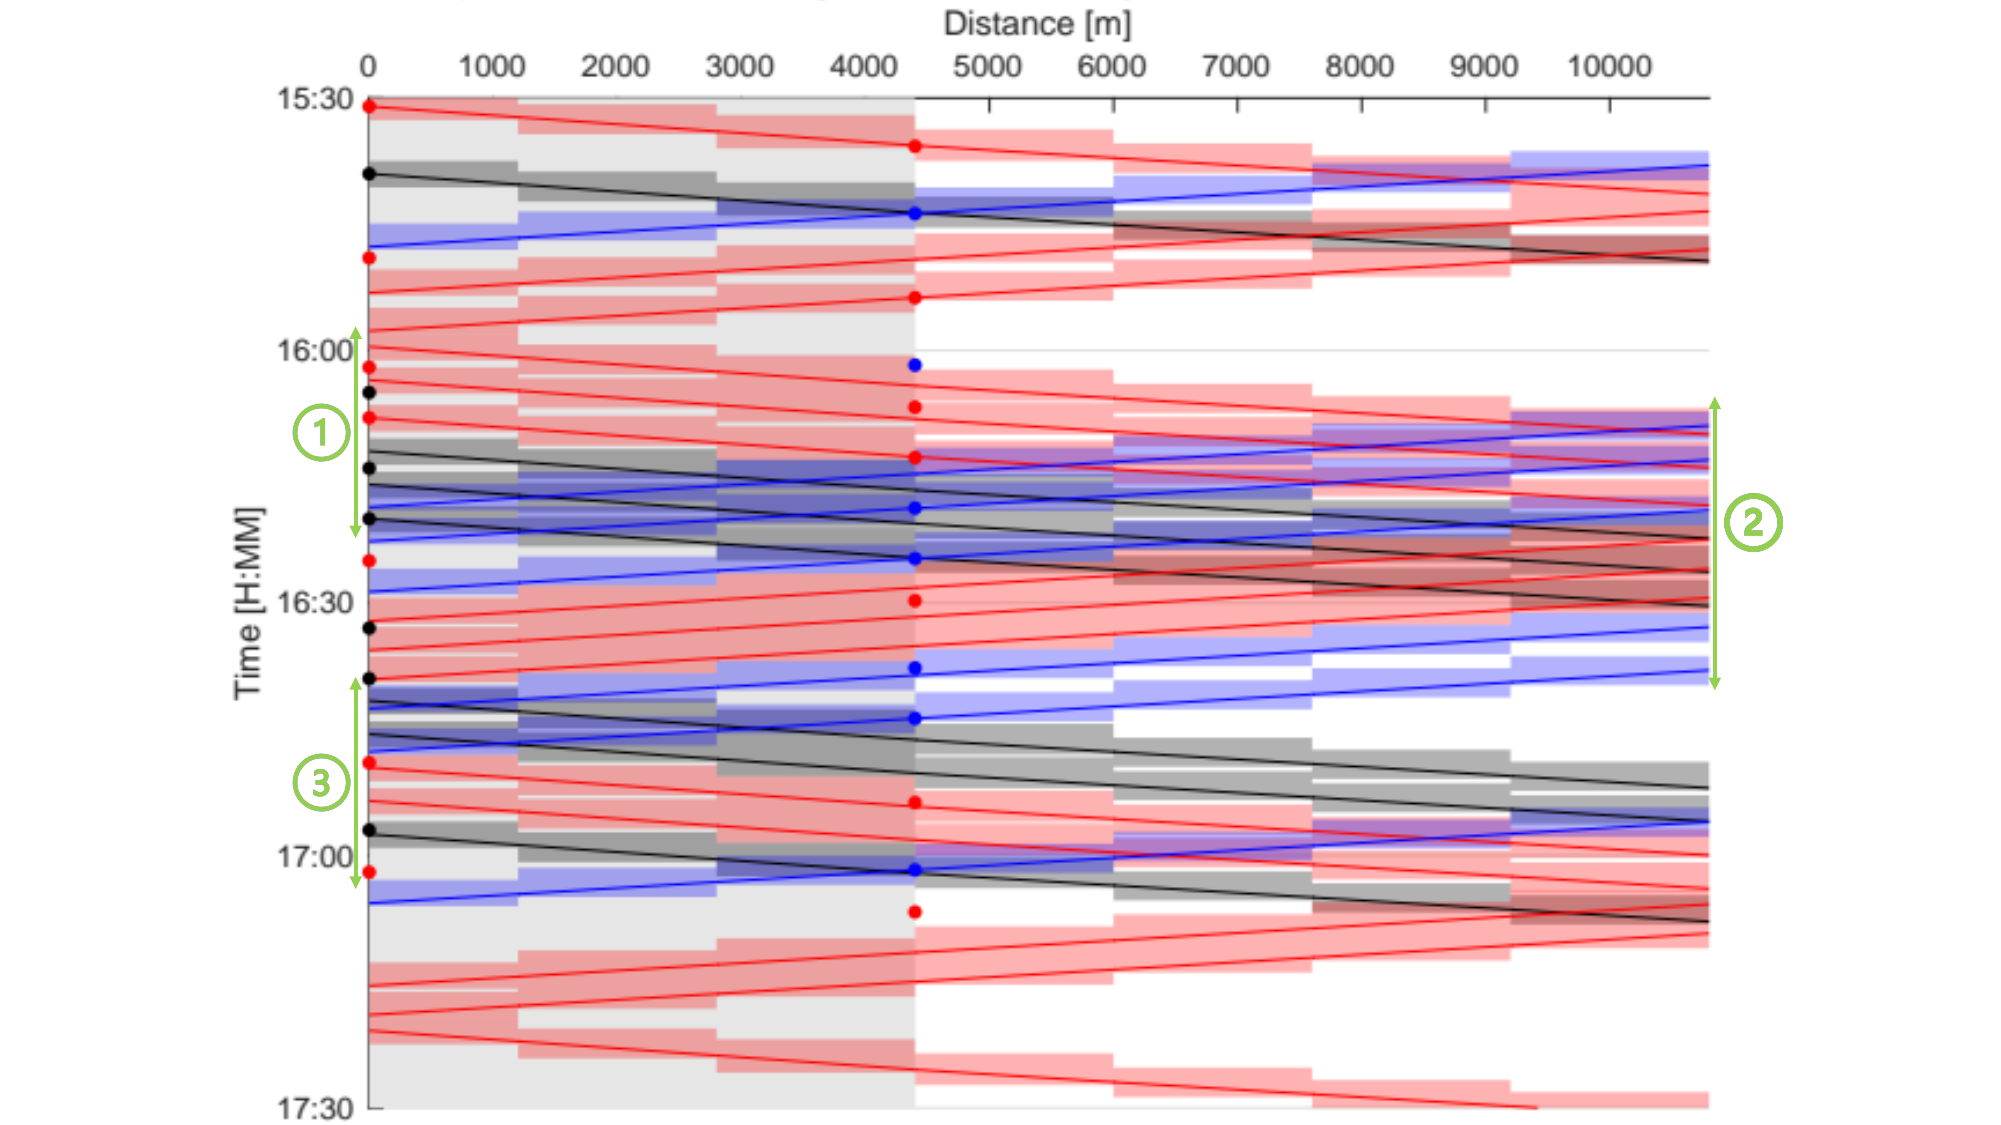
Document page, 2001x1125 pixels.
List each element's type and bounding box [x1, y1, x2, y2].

picture [199, 0, 1788, 1125]
